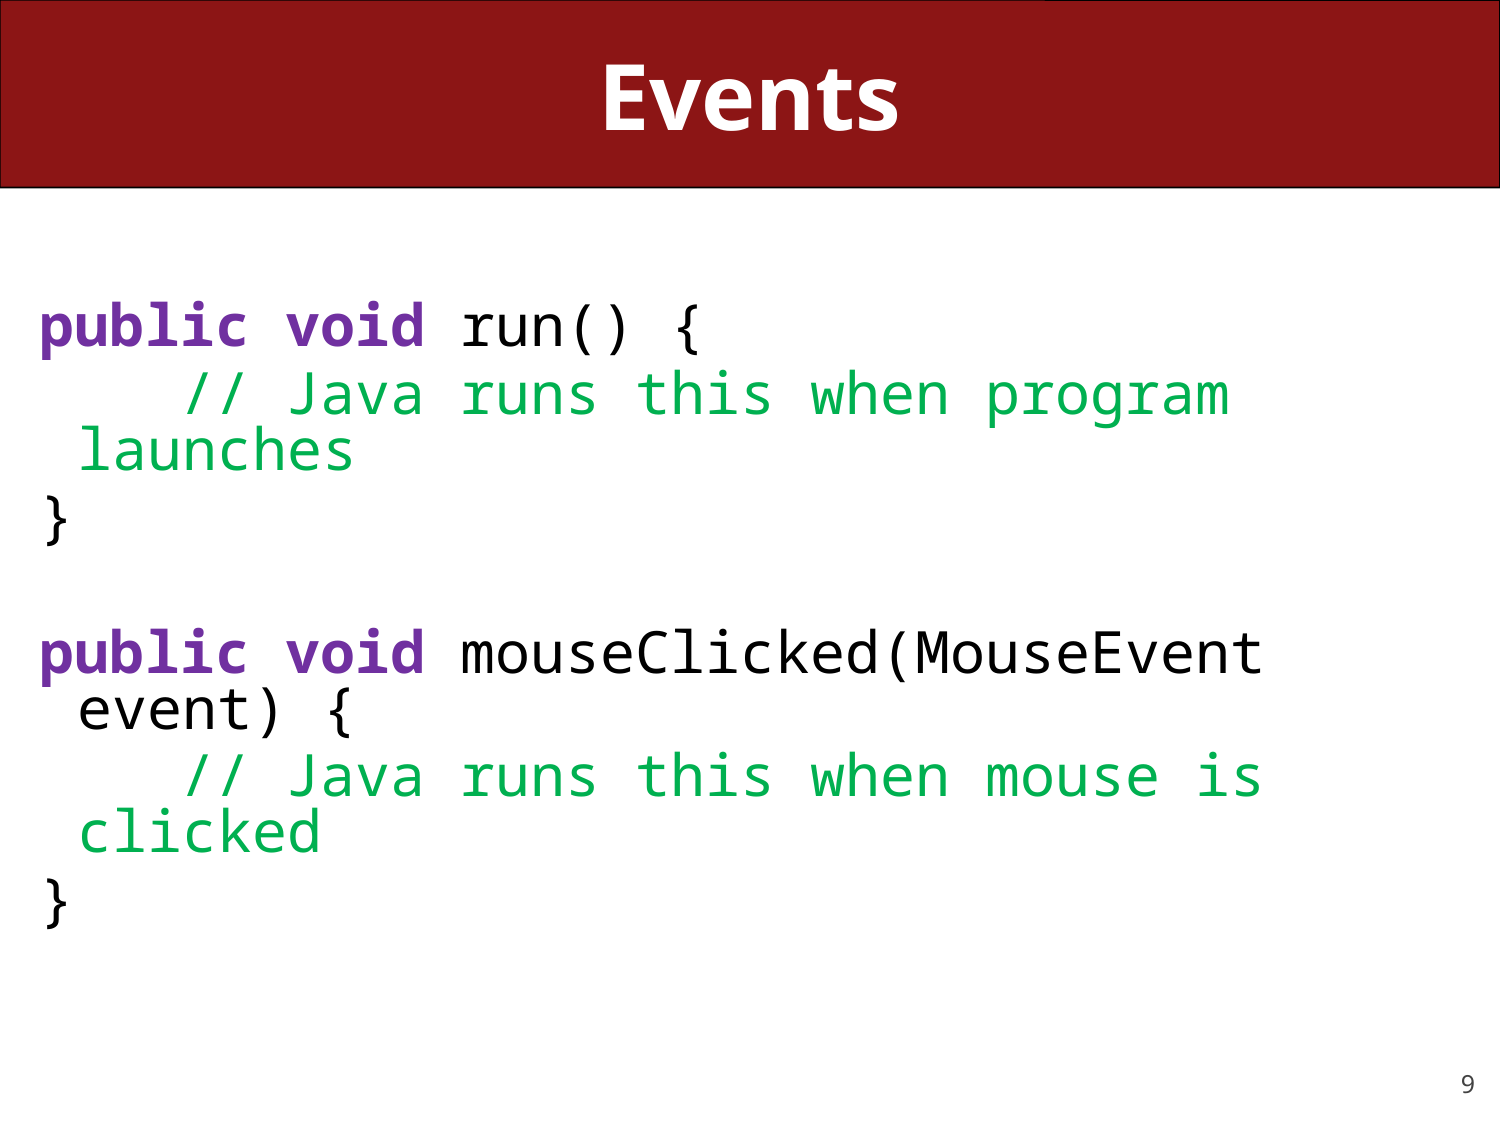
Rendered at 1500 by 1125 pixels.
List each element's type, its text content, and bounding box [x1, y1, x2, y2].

title Events [75, 0, 1425, 188]
list public void run() { // Java runs this when program launches } public void mouseClicked(MouseEvent event) { // Java runs this when mouse is clicked } [24, 212, 1475, 1063]
